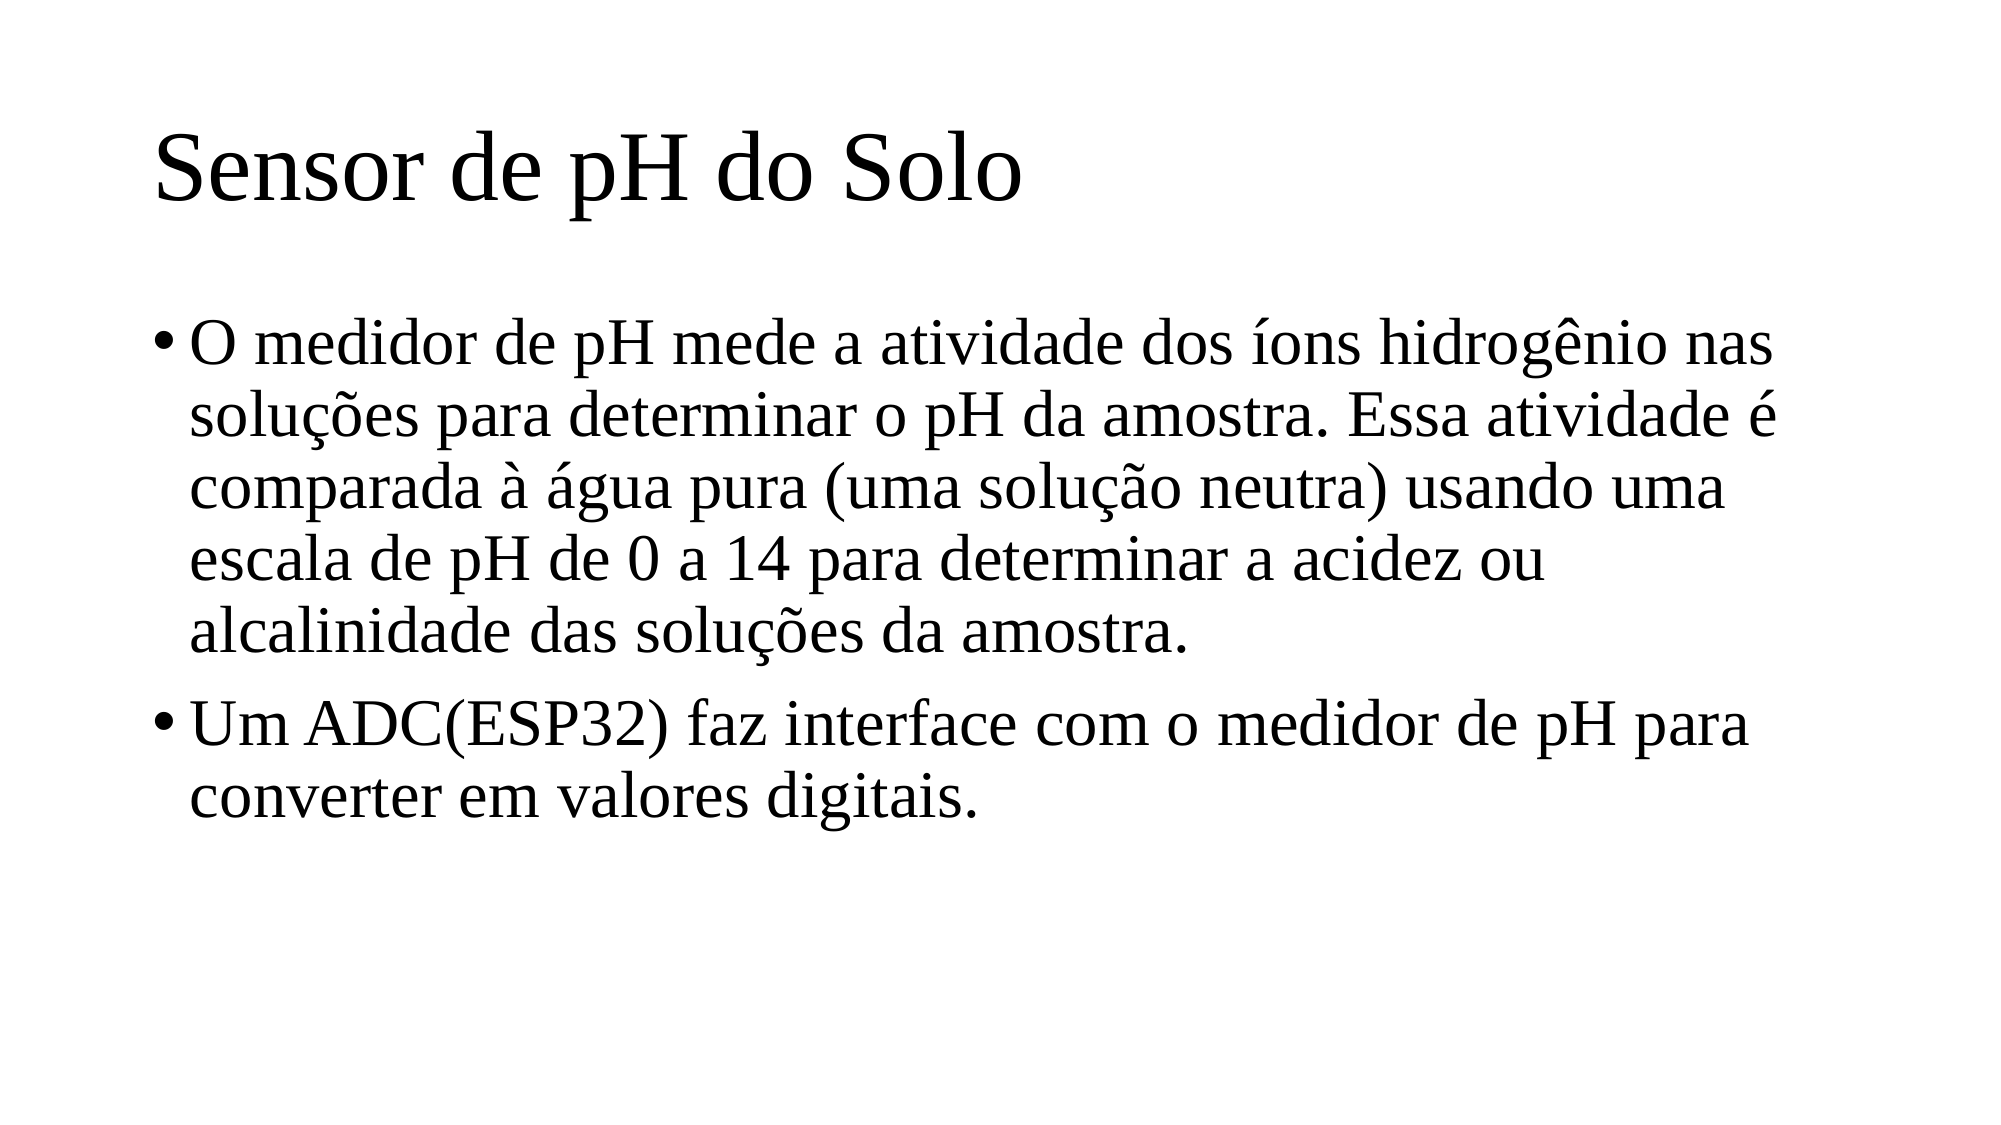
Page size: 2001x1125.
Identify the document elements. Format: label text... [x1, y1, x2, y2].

list O medidor de pH mede a atividade dos íons hidrogênio nas soluções para determinar o pH da amostra. Essa atividade é comparada à água pura (uma solução neutra) usando uma escala de pH de 0 a 14 para determinar a acidez ou alcalinidade das soluções da amostra. Um ADC(ESP32) faz interface com o medidor de pH para converter em valores digitais. [137, 299, 1863, 1014]
title Sensor de pH do Solo [137, 59, 1863, 278]
